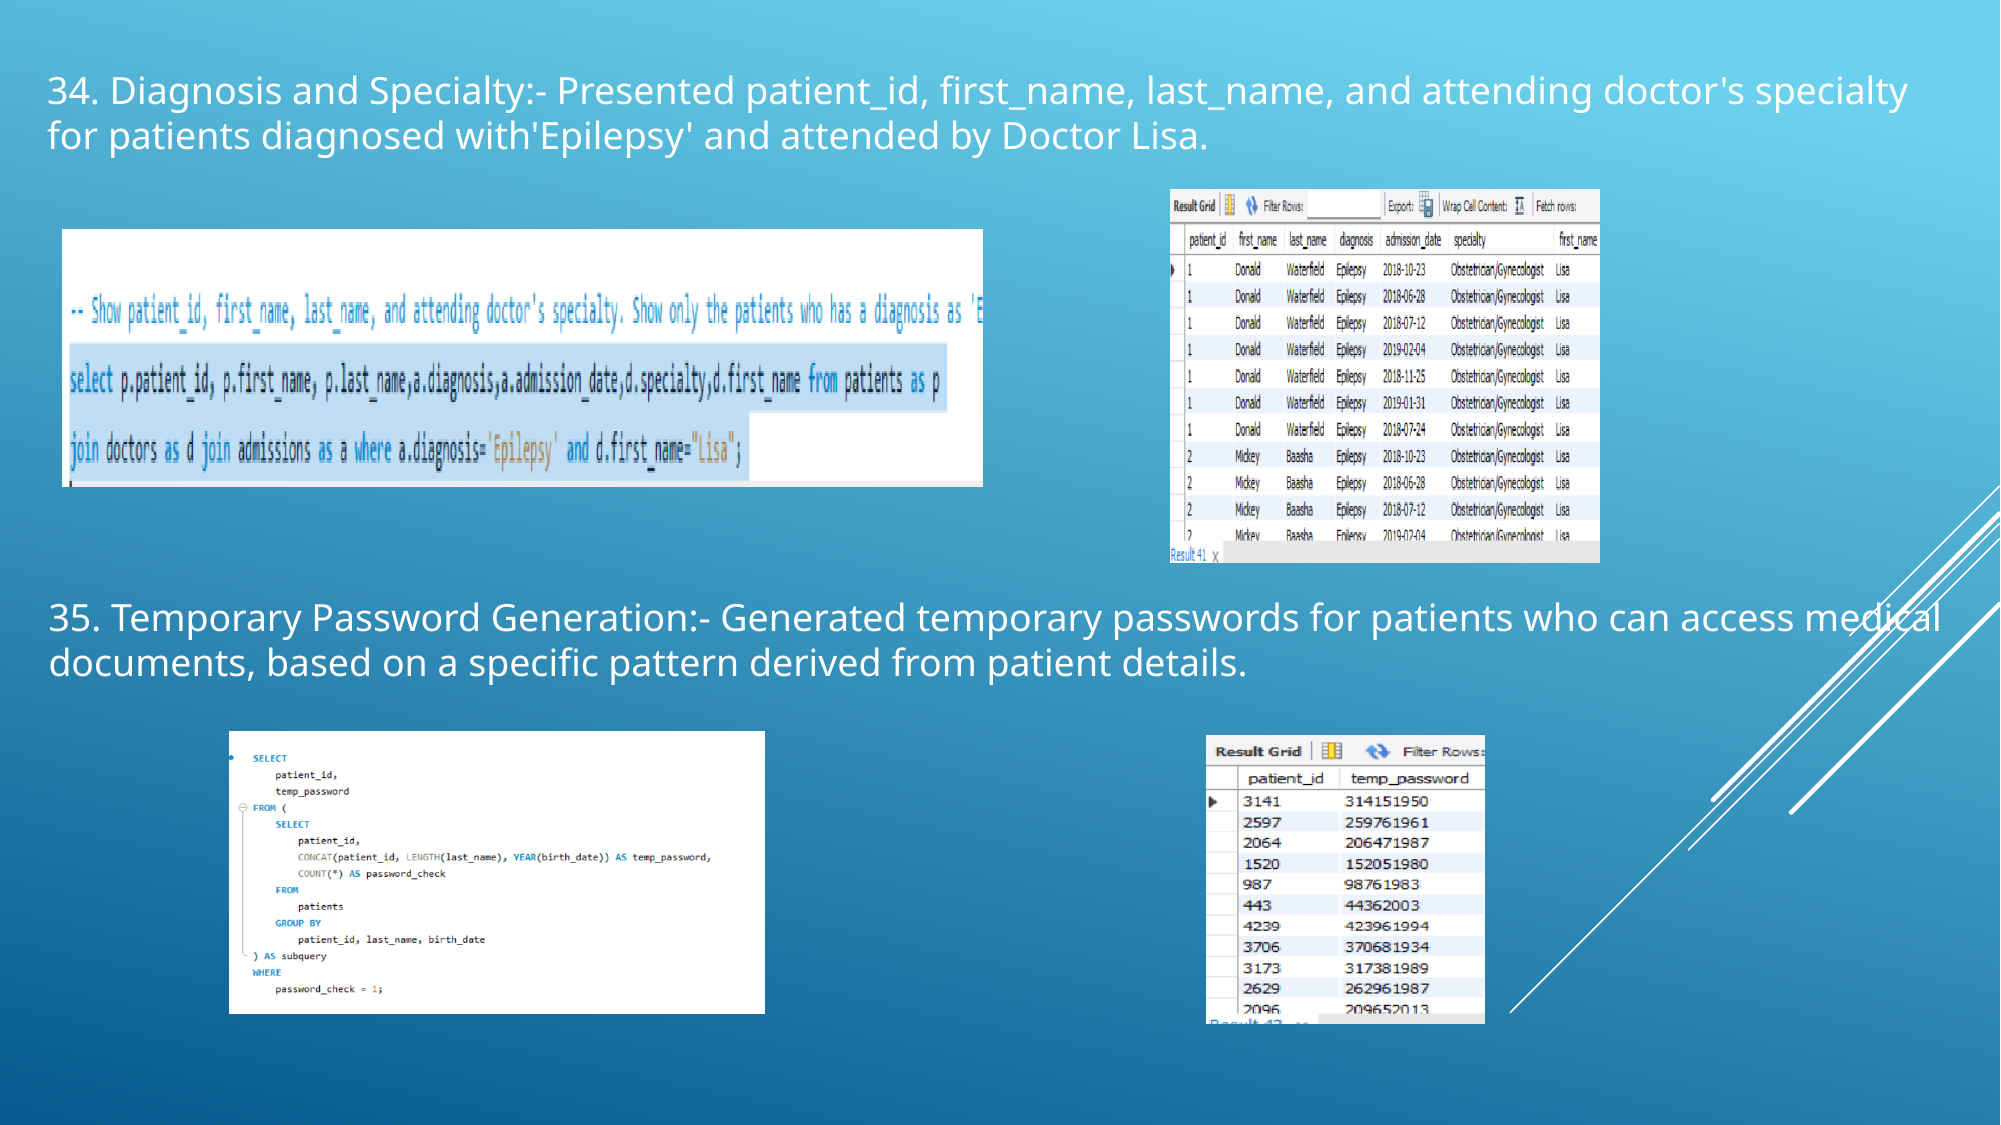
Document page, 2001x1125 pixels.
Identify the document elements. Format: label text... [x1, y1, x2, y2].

picture [1169, 189, 1601, 563]
text_box 35. Temporary Password Generation:- Generated temporary passwords for patients who can access medical documents, based on a specific pattern derived from patient details. [33, 586, 1967, 691]
text_box 34. Diagnosis and Specialty:- Presented patient_id, first_name, last_name, and attending doctor's specialty for patients diagnosed with'Epilepsy' and attended by Doctor Lisa. [32, 59, 1955, 165]
picture [229, 731, 765, 1014]
picture [1205, 735, 1486, 1025]
picture [62, 228, 983, 487]
